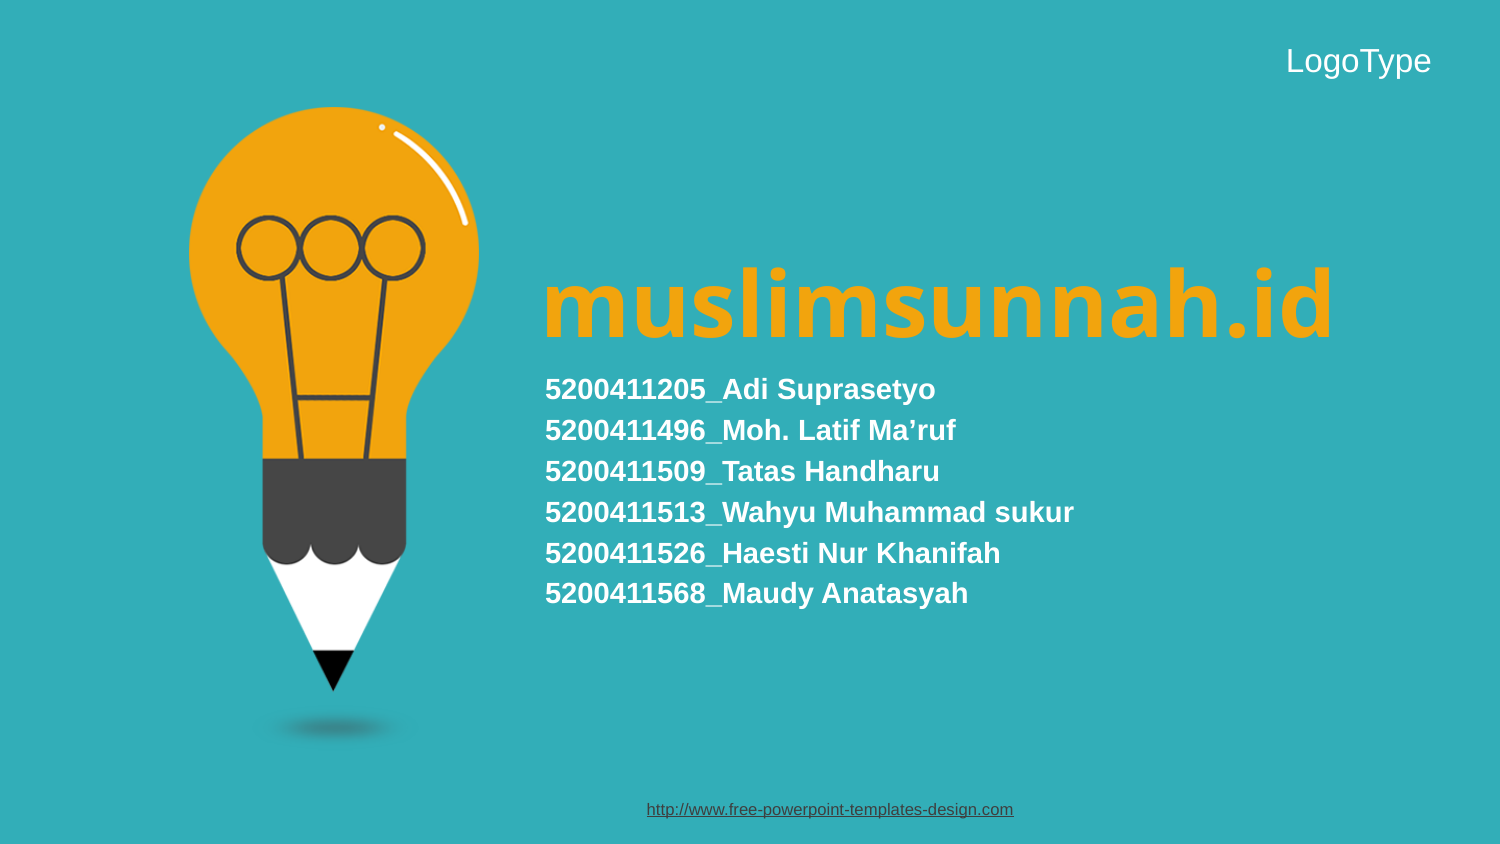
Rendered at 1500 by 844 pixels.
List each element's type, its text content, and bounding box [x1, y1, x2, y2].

picture [189, 107, 479, 751]
list 5200411205_Adi Suprasetyo 5200411496_Moh. Latif Ma’ruf 5200411509_Tatas Handharu 5200411513_Wahyu Muhammad sukur 5200411526_Haesti Nur Khanifah 5200411568_Maudy Anatasyah [530, 450, 1399, 531]
list muslimsunnah.id [525, 211, 1394, 389]
text_box LogoType [1210, 32, 1447, 87]
text_box http://www.free-powerpoint-templates-design.com [631, 791, 1412, 827]
